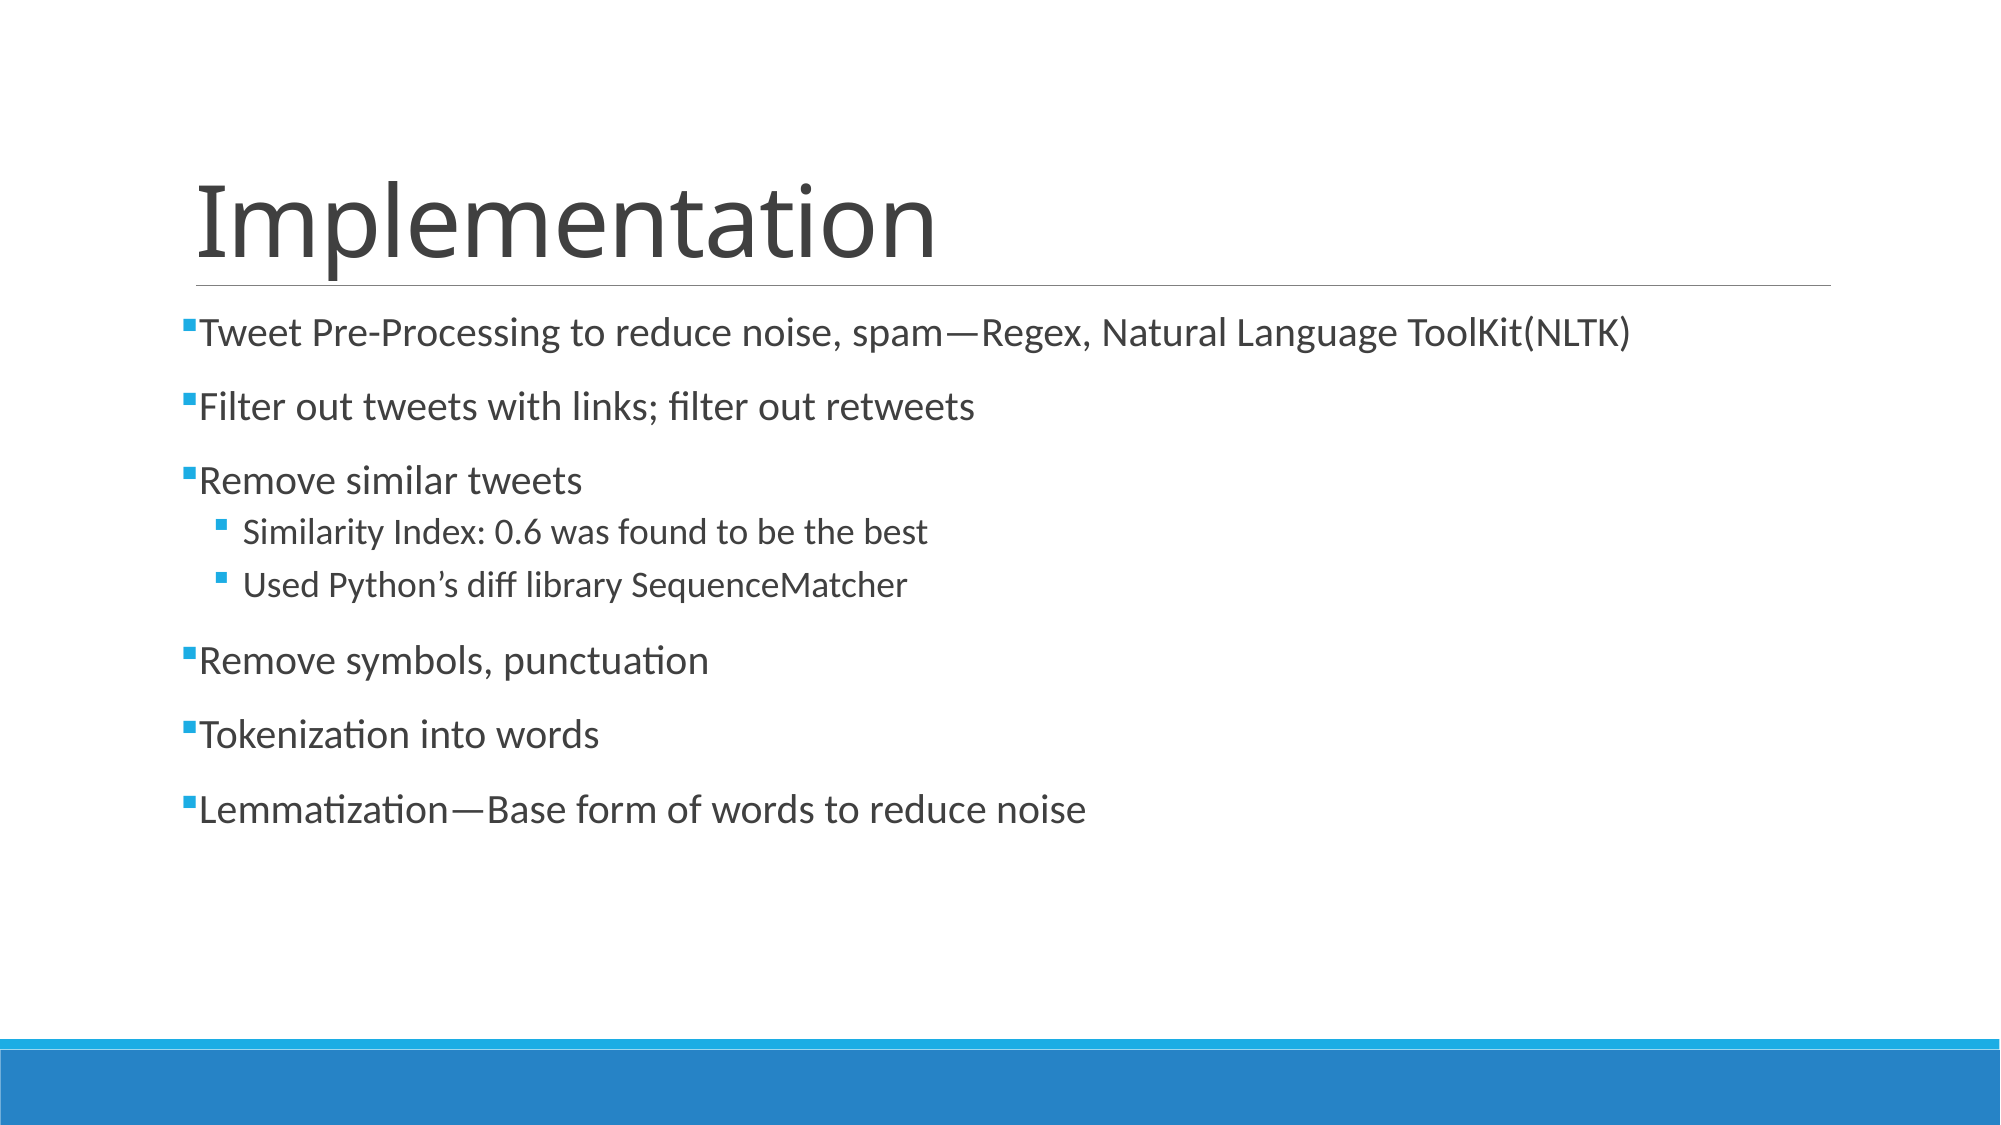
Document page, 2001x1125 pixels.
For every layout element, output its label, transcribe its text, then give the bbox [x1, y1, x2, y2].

list Tweet Pre-Processing to reduce noise, spam—Regex, Natural Language ToolKit(NLTK) Filter out tweets with links; filter out retweets Remove similar tweets Similarity Index: 0.6 was found to be the best Used Python’s diff library SequenceMatcher Remove symbols, punctuation Tokenization into words Lemmatization—Base form of words to reduce noise [180, 302, 1830, 963]
title Implementation [180, 47, 1830, 285]
